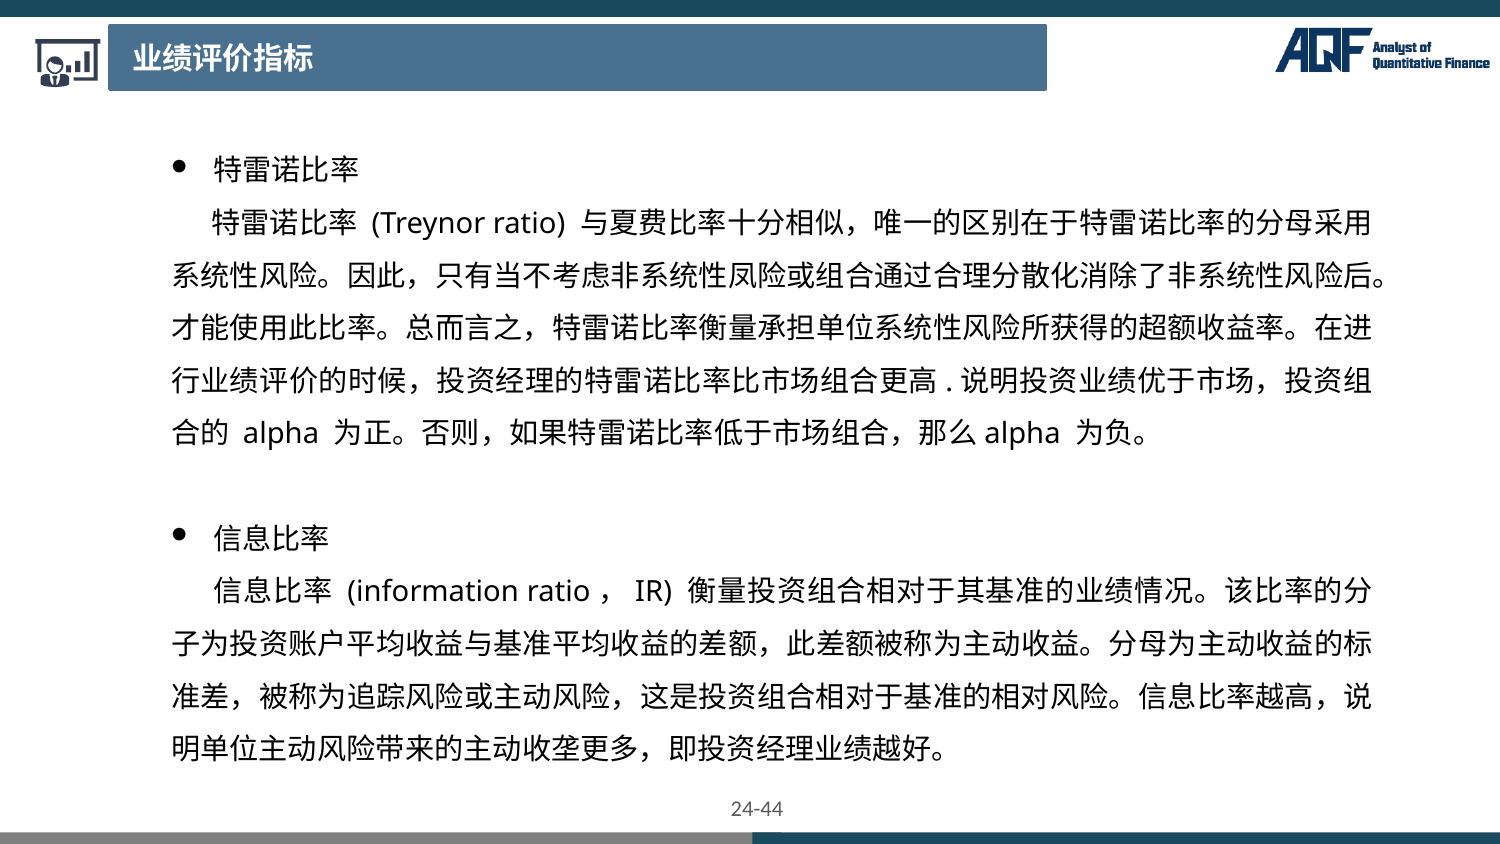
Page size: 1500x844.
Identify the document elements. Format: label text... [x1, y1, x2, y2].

picture [1252, 2, 1500, 102]
list 业绩评价指标 [117, 32, 1039, 84]
list 特雷诺比率 特雷诺比率 (Treynor ratio) 与夏费比率十分相似，唯一的区别在于特雷诺比率的分母采用系统性风险。因此，只有当不考虑非系统性凤险或组合通过合理分散化消除了非系统性风险后。才能使用此比率。总而言之，特雷诺比率衡量承担单位系统性风险所获得的超额收益率。在进行业绩评价的时候，投资经理的特雷诺比率比市场组合更高.说明投资业绩优于市场，投资组合的 alpha 为正。否则，如果特雷诺比率低于市场组合，那么alpha 为负。 信息比率 信息比率 (information ratio，IR) 衡量投资组合相对于其基准的业绩情况。该比率的分子为投资账户平均收益与基准平均收益的差额，此差额被称为主动收益。分母为主动收益的标准差，被称为追踪风险或主动风险，这是投资组合相对于基准的相对风险。信息比率越高，说明单位主动风险带来的主动收垄更多，即投资经理业绩越好。 [88, 126, 1388, 800]
